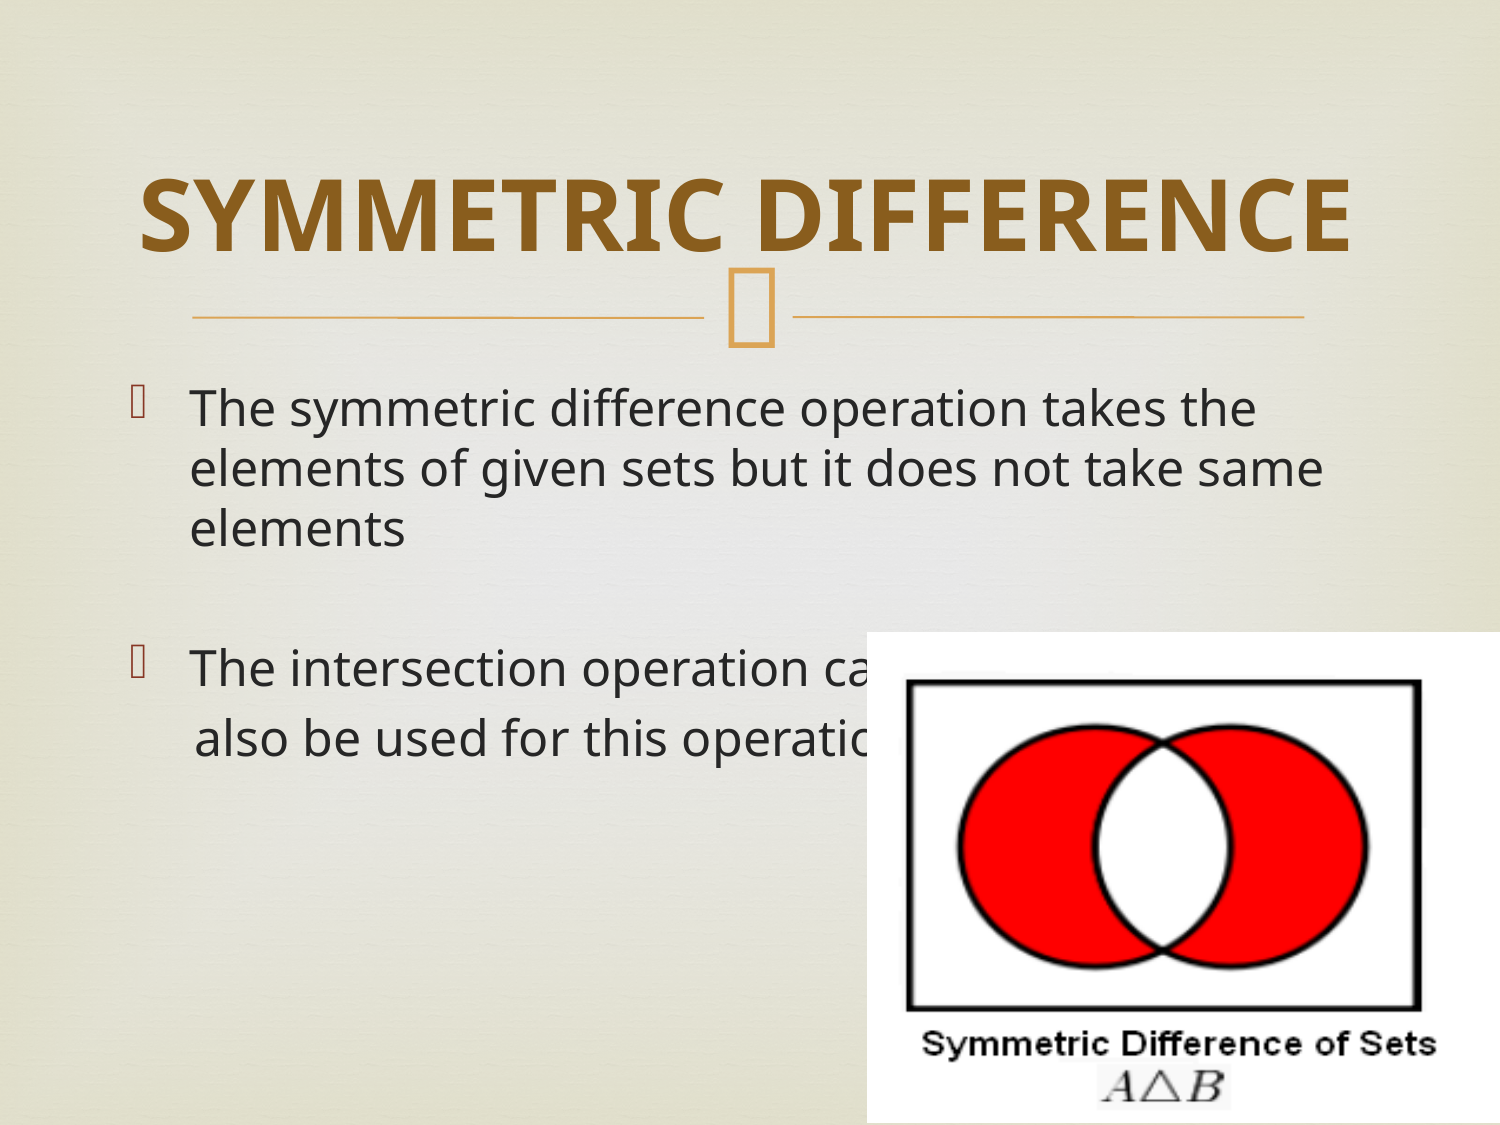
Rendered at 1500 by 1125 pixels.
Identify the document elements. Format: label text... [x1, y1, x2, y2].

title SYMMETRIC DIFFERENCE [0, 125, 1500, 299]
list The symmetric difference operation takes the elements of given sets but it does not take same elements The intersection operation can also be used for this operation [114, 368, 1386, 1005]
picture [867, 631, 1500, 1123]
